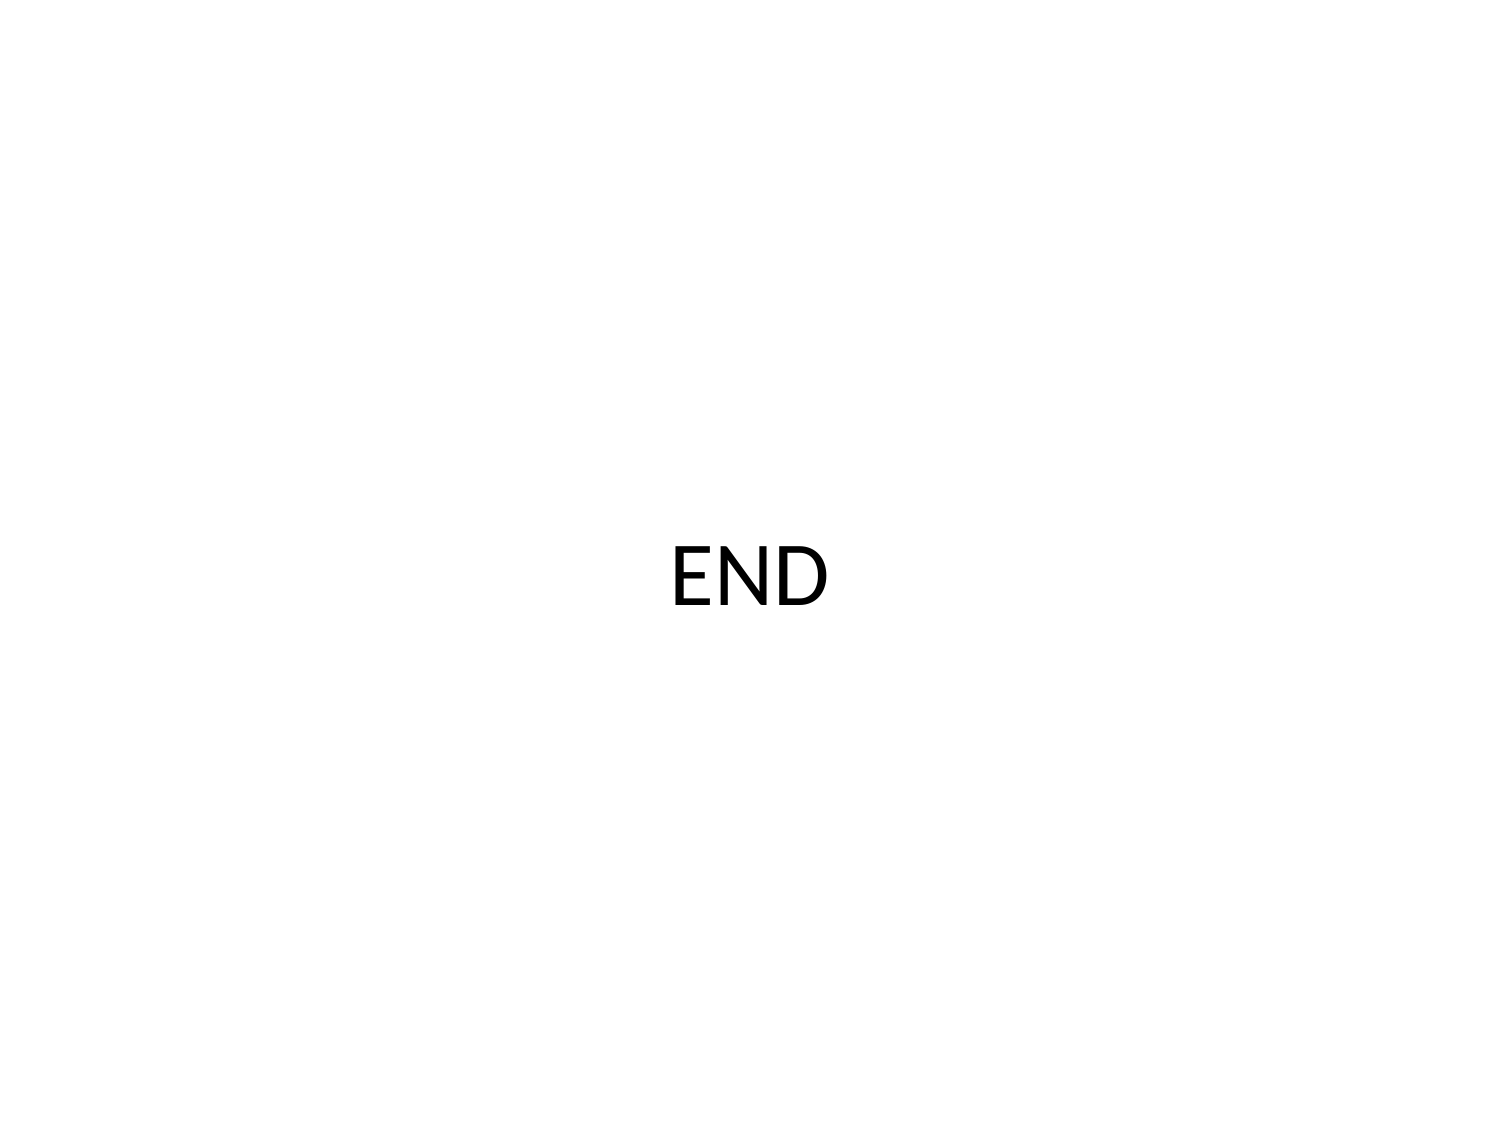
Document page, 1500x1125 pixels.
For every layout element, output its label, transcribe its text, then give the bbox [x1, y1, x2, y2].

title END [75, 474, 1425, 663]
